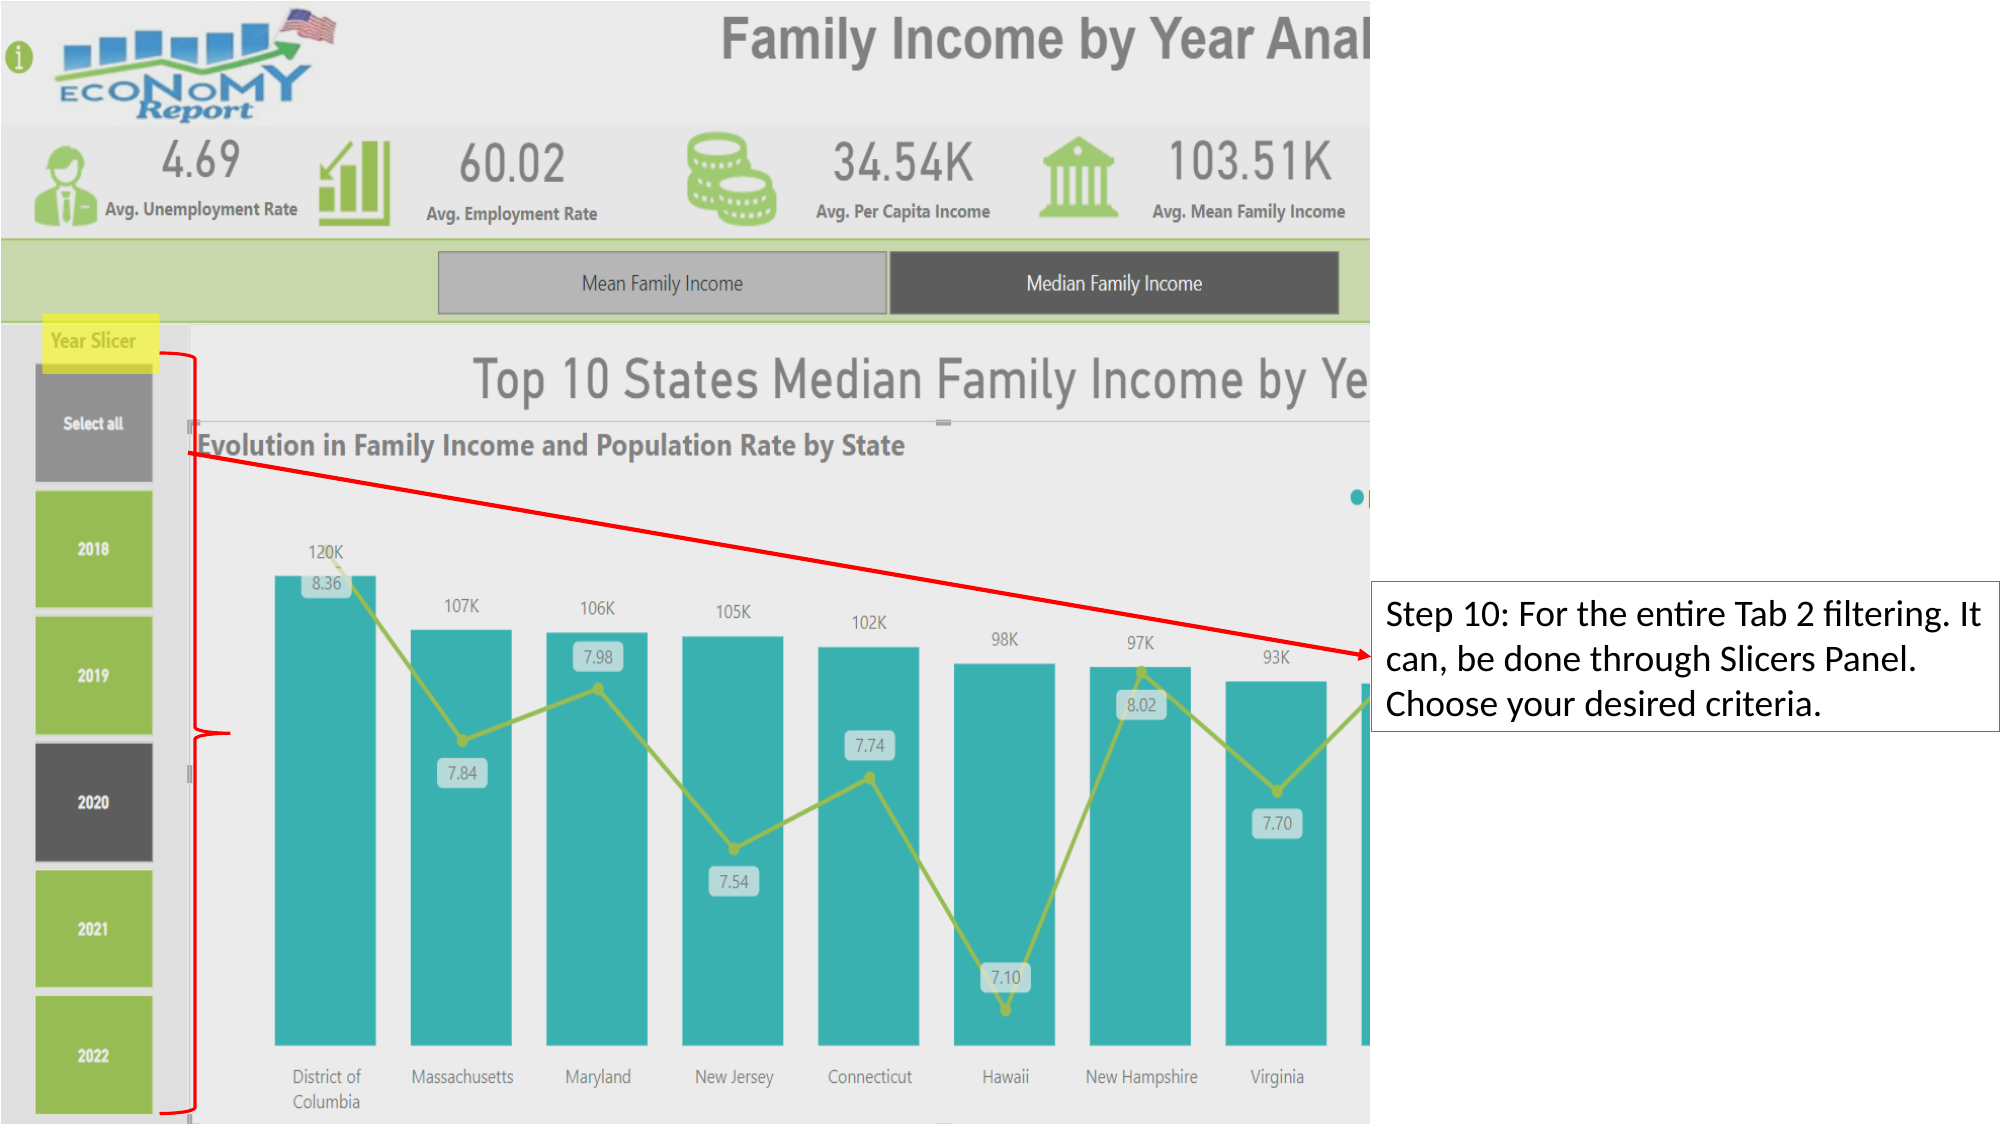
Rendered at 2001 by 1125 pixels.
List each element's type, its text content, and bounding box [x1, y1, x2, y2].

picture [0, 0, 1372, 1125]
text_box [187, 452, 1372, 658]
text_box Step 10: For the entire Tab 2 filtering. It can, be done through Slicers Panel. Choose your desired criteria. [1372, 581, 2000, 732]
